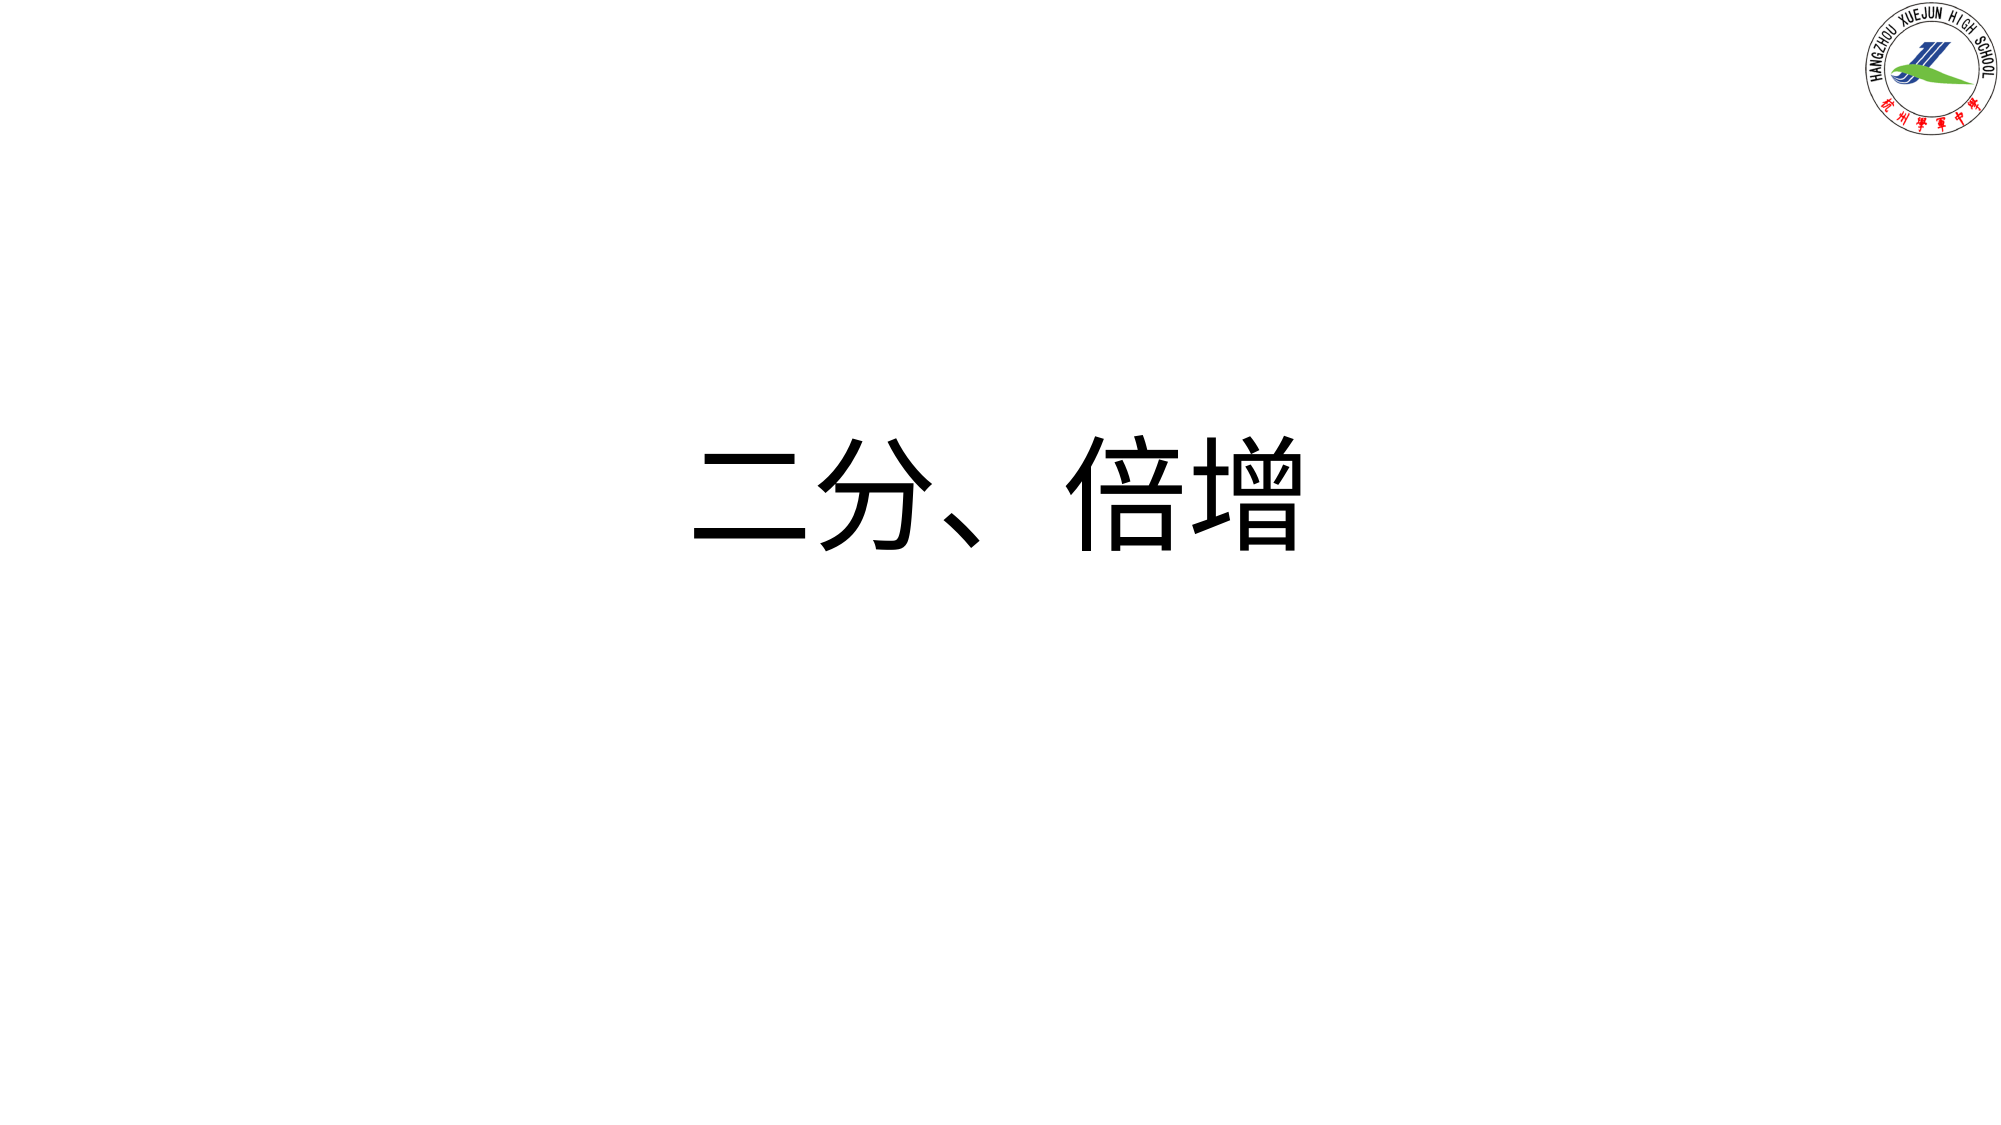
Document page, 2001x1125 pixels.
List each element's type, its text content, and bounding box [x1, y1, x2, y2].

picture [1862, 0, 2000, 138]
title 二分、倍增 [249, 184, 1750, 576]
